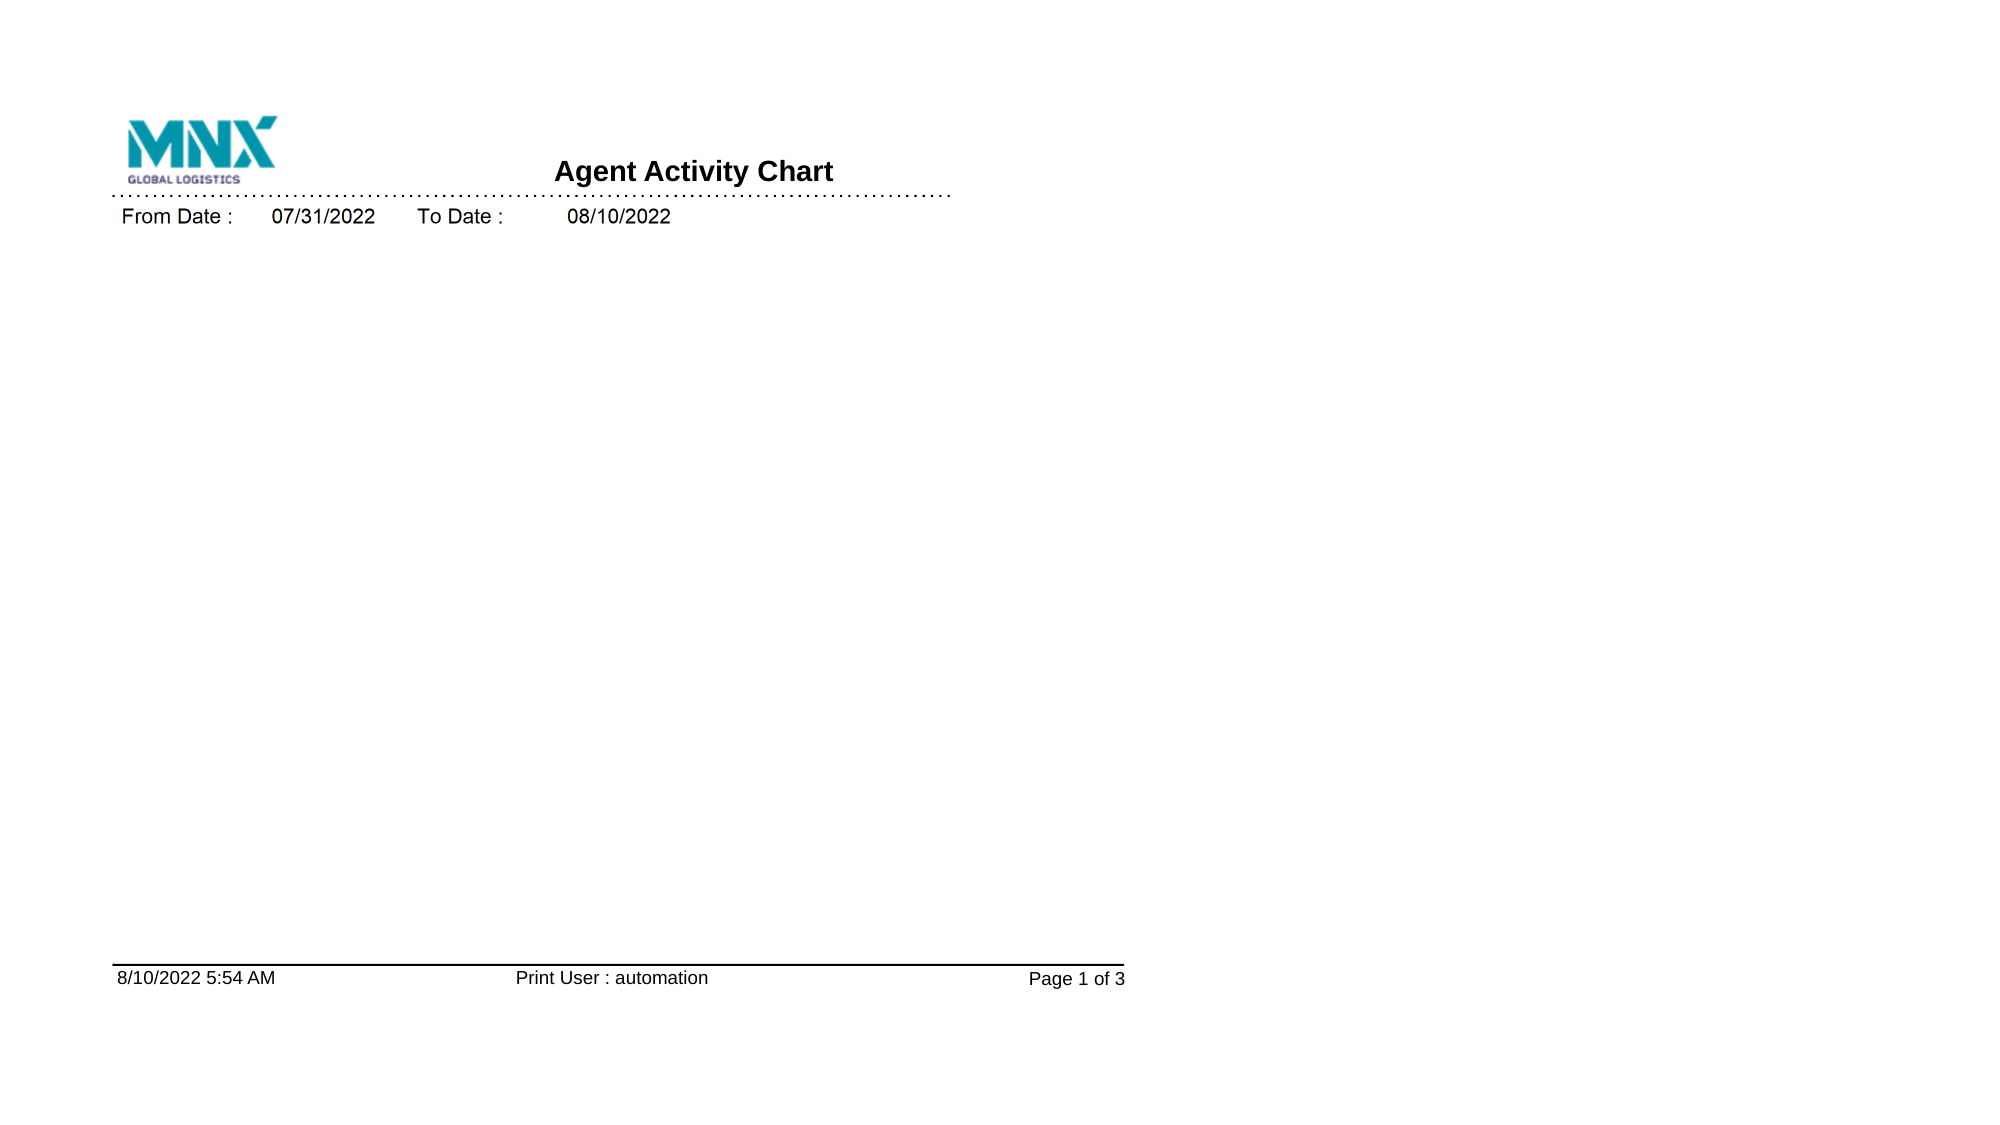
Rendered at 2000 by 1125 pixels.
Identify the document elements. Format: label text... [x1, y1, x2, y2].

text_box Page 1 of 3 [914, 966, 1126, 1003]
text_box Print User : automation [431, 966, 793, 1004]
picture [114, 112, 325, 186]
picture [116, 199, 713, 238]
text_box Agent Activity Chart [349, 147, 1039, 190]
text_box 8/10/2022 5:54 AM [117, 966, 371, 1003]
